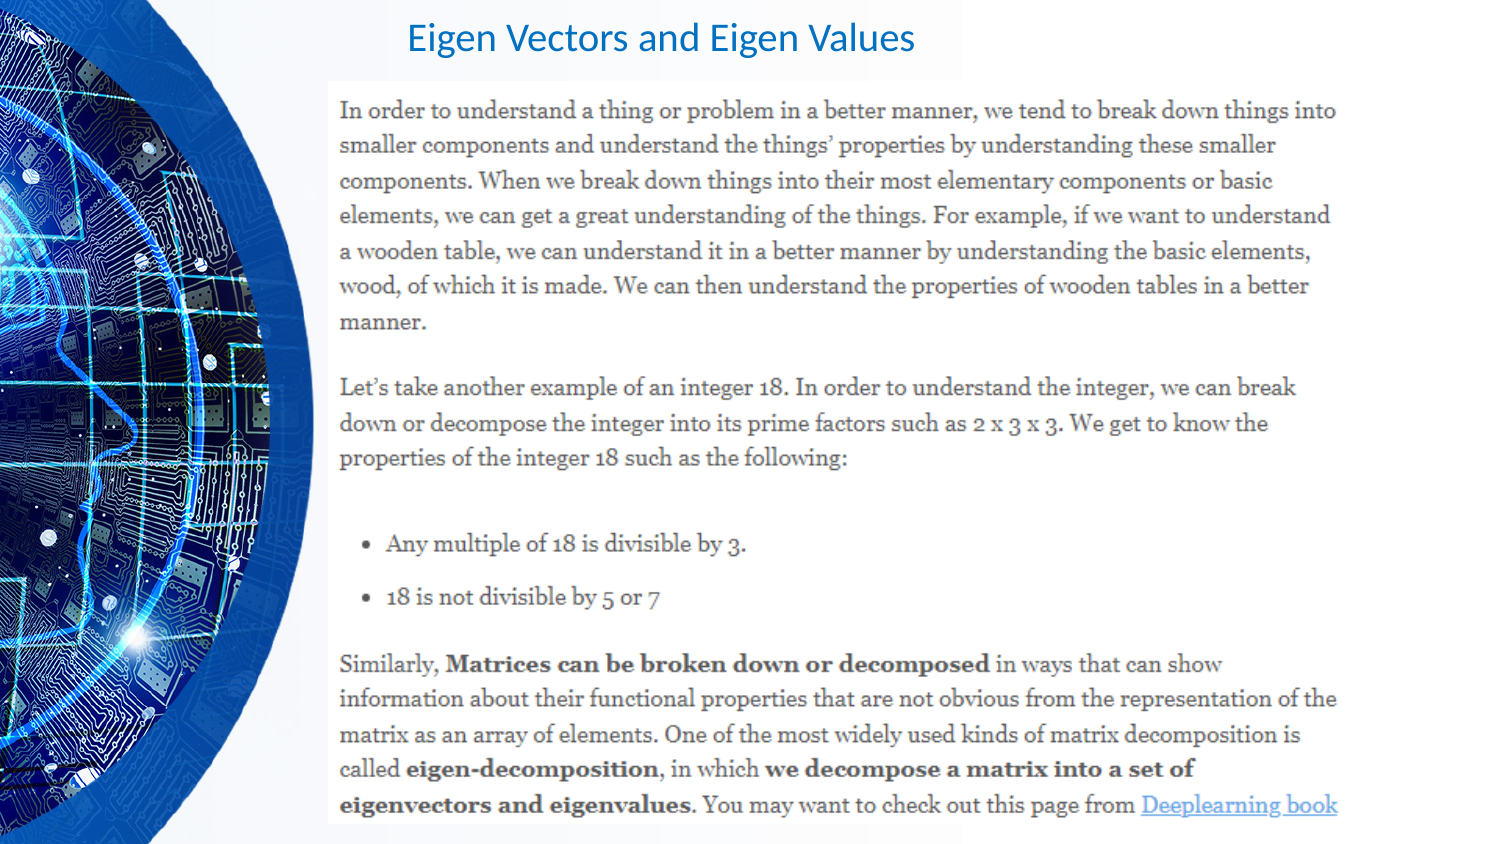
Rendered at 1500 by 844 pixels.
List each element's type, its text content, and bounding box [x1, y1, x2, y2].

picture [0, 0, 1500, 844]
title Eigen Vectors and Eigen Values [392, 2, 1281, 67]
